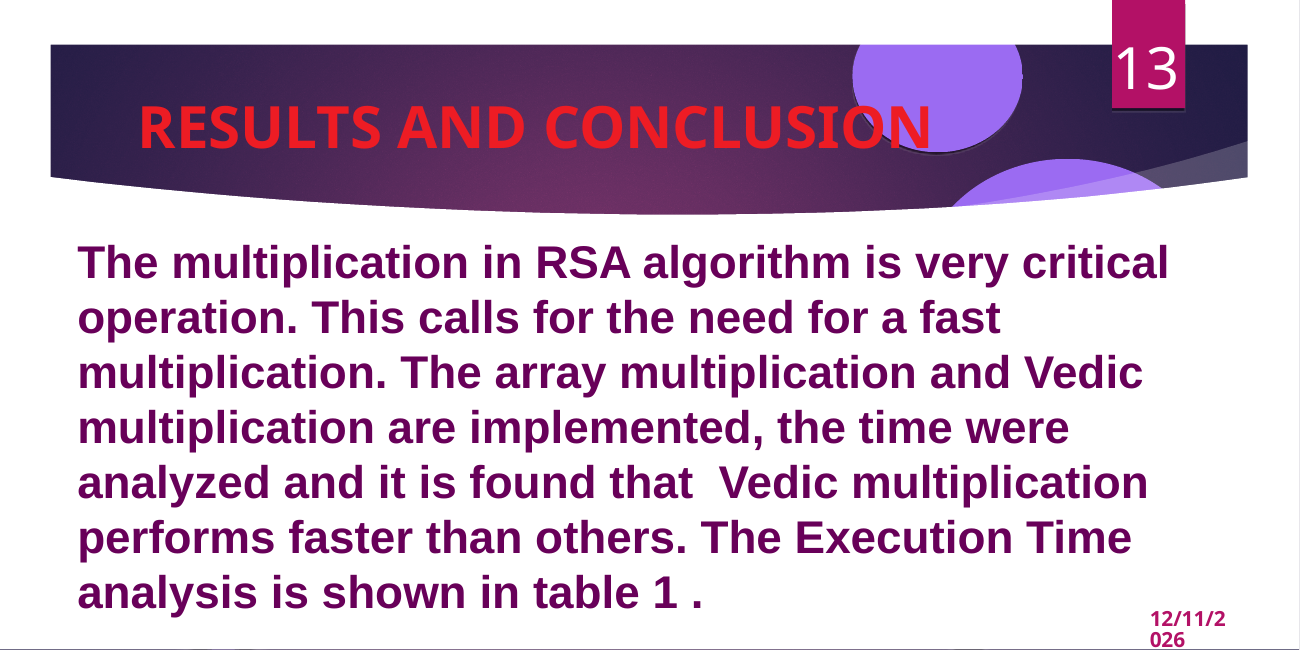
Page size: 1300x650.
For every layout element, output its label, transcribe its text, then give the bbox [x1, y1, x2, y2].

picture [1016, 45, 1247, 172]
text_box 13 [1087, 27, 1205, 118]
text_box RESULTS AND CONCLUSION [122, 92, 1057, 159]
picture [51, 45, 1047, 214]
text_box The multiplication in RSA algorithm is very critical operation. This calls for the need for a fast multiplication. The array multiplication and Vedic multiplication are implemented, the time were analyzed and it is found that Vedic multiplication performs faster than others. The Execution Time analysis is shown in table 1 . [62, 225, 1251, 648]
